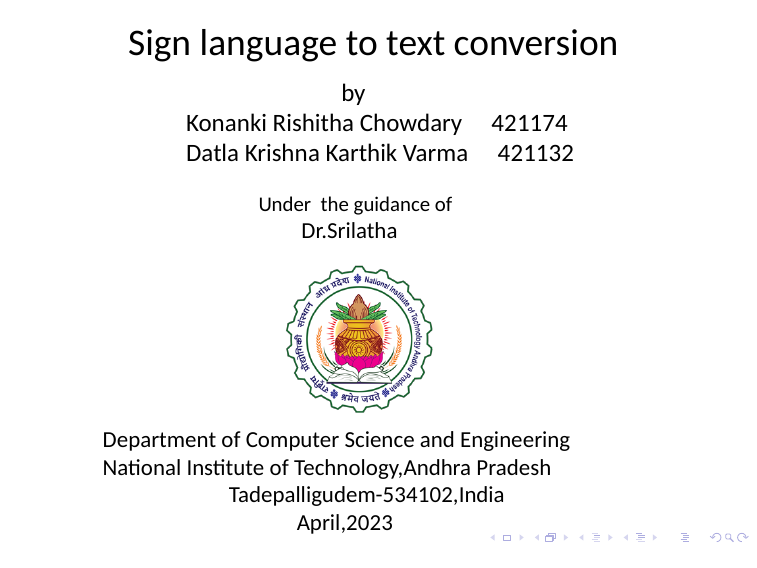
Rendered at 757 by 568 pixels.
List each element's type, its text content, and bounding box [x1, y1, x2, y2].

text_box Department of Computer Science and Engineering National Institute of Technology,Andhra Pradesh Tadepalligudem-534102,India April,2023 [87, 417, 640, 568]
picture [280, 260, 439, 418]
text_box by Konanki Rishitha Chowdary 421174 Datla Krishna Karthik Varma 421132 [170, 68, 621, 174]
text_box Sign language to text conversion [113, 10, 673, 71]
text_box Under the guidance of Dr.Srilatha [229, 183, 680, 251]
